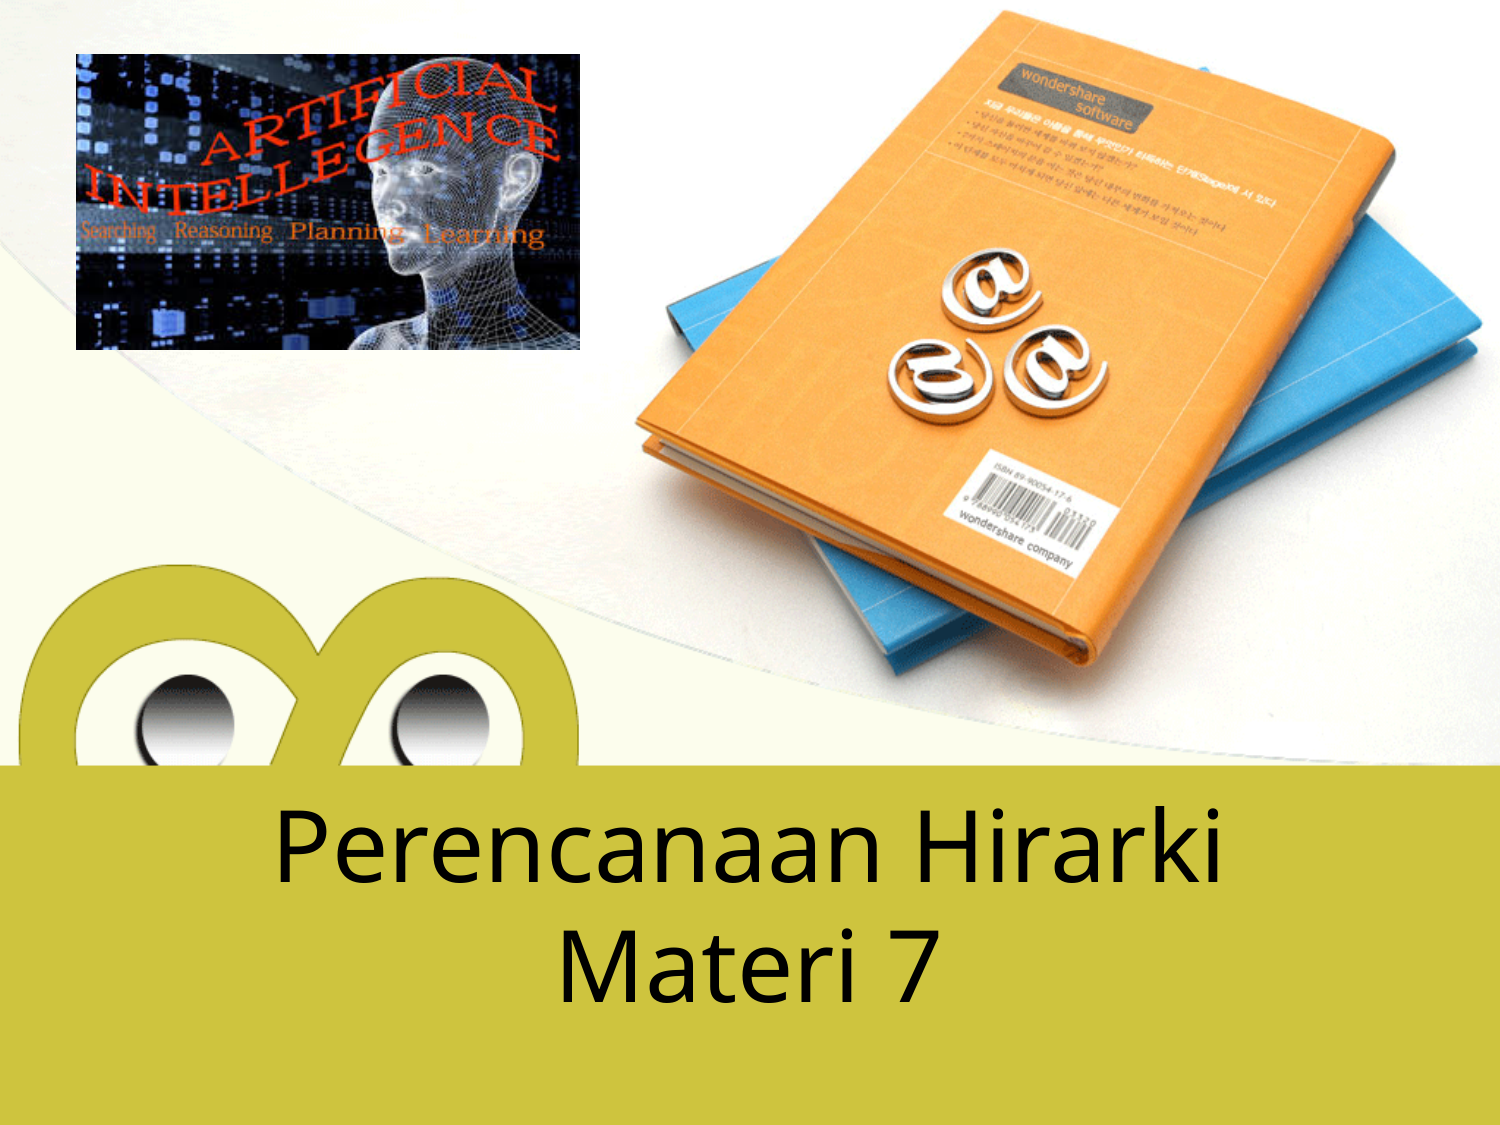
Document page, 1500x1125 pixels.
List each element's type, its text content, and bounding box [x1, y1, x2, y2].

picture [0, 0, 1500, 1125]
text_box Perencanaan Hirarki Materi 7 [257, 775, 1243, 1030]
